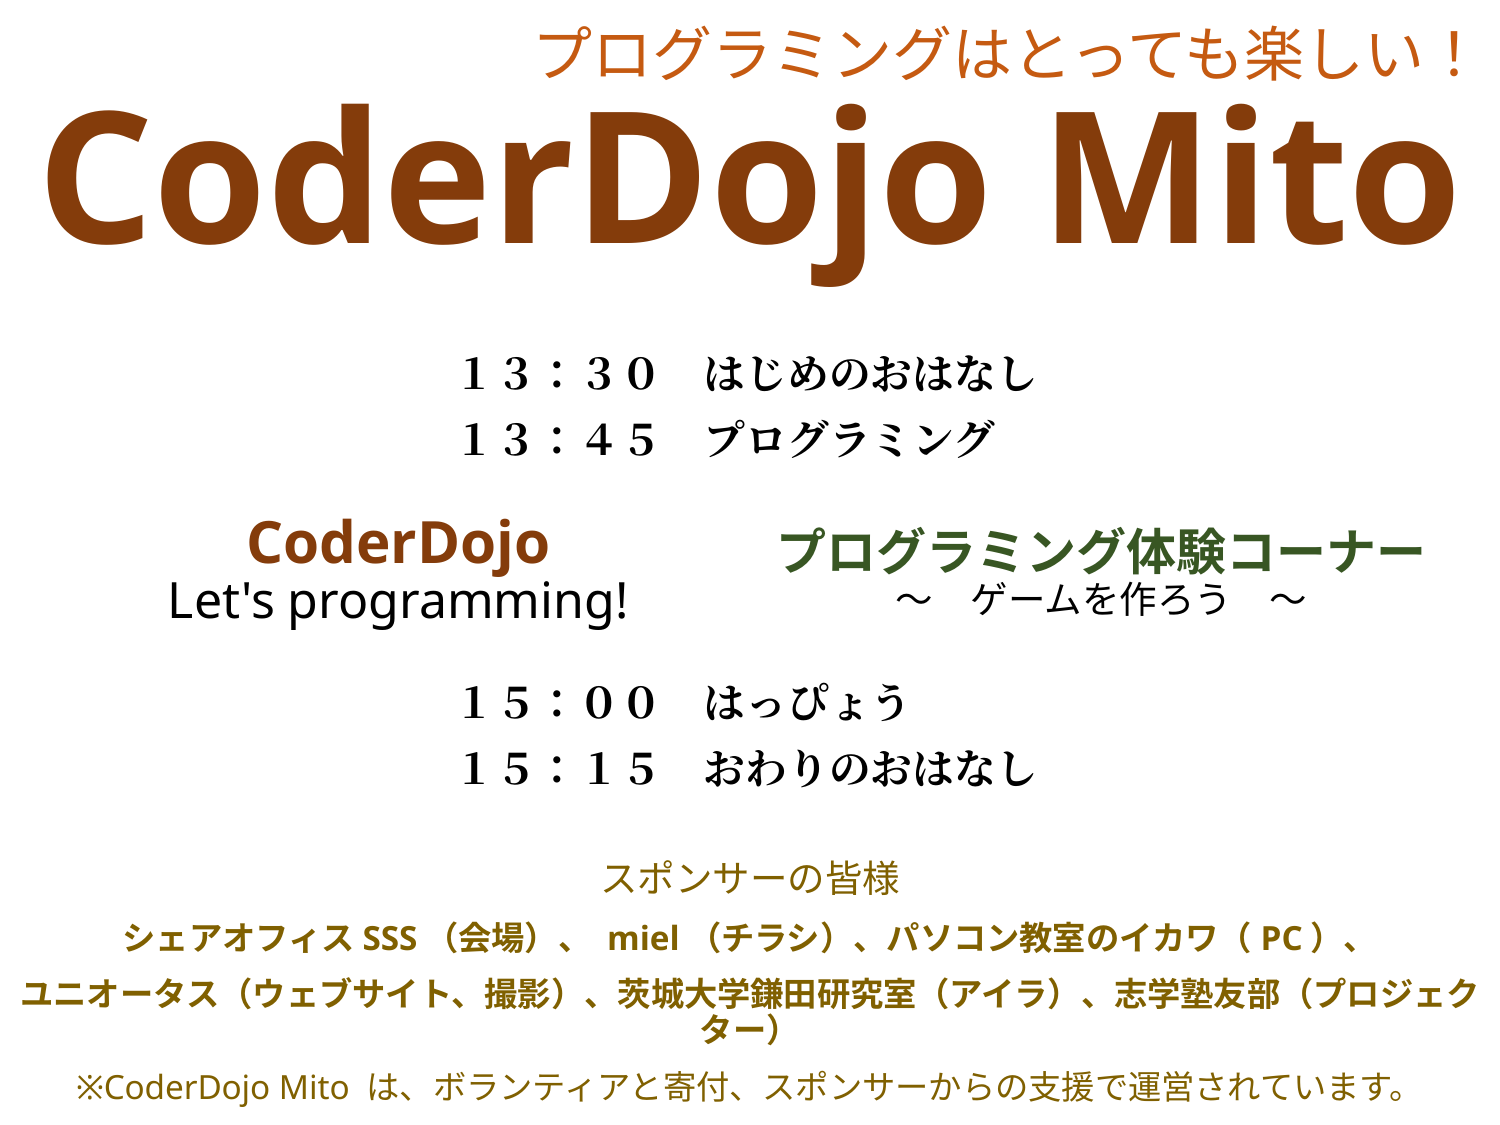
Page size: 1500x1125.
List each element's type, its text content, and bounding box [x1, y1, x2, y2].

text_box プログラミング体験コーナー ～ ゲームを作ろう ～ [702, 519, 1500, 669]
text_box CoderDojo Let's programming! [0, 505, 797, 683]
text_box １３：３０ はじめのおはなし １３：４５ プログラミング １５：００ はっぴょう １５：１５ おわりのおはなし [438, 669, 1142, 798]
text_box １３：３０ はじめのおはなし １３：４５ プログラミング １５：００ はっぴょう １５：１５ おわりのおはなし [438, 345, 1142, 519]
title CoderDojo Mito [0, 96, 1500, 292]
subtitle プログラミングはとっても楽しい！ [517, 17, 1500, 138]
text_box スポンサーの皆様 シェアオフィスSSS（会場）、 miel（チラシ）、パソコン教室のイカワ（PC）、 ユニオータス（ウェブサイト、撮影）、茨城大学鎌田研究室（アイラ）、志学塾友部（プロジェクター） ※CoderDojo Mito は、ボランティアと寄付、スポンサーからの支援で運営されています。 [0, 852, 1500, 1125]
